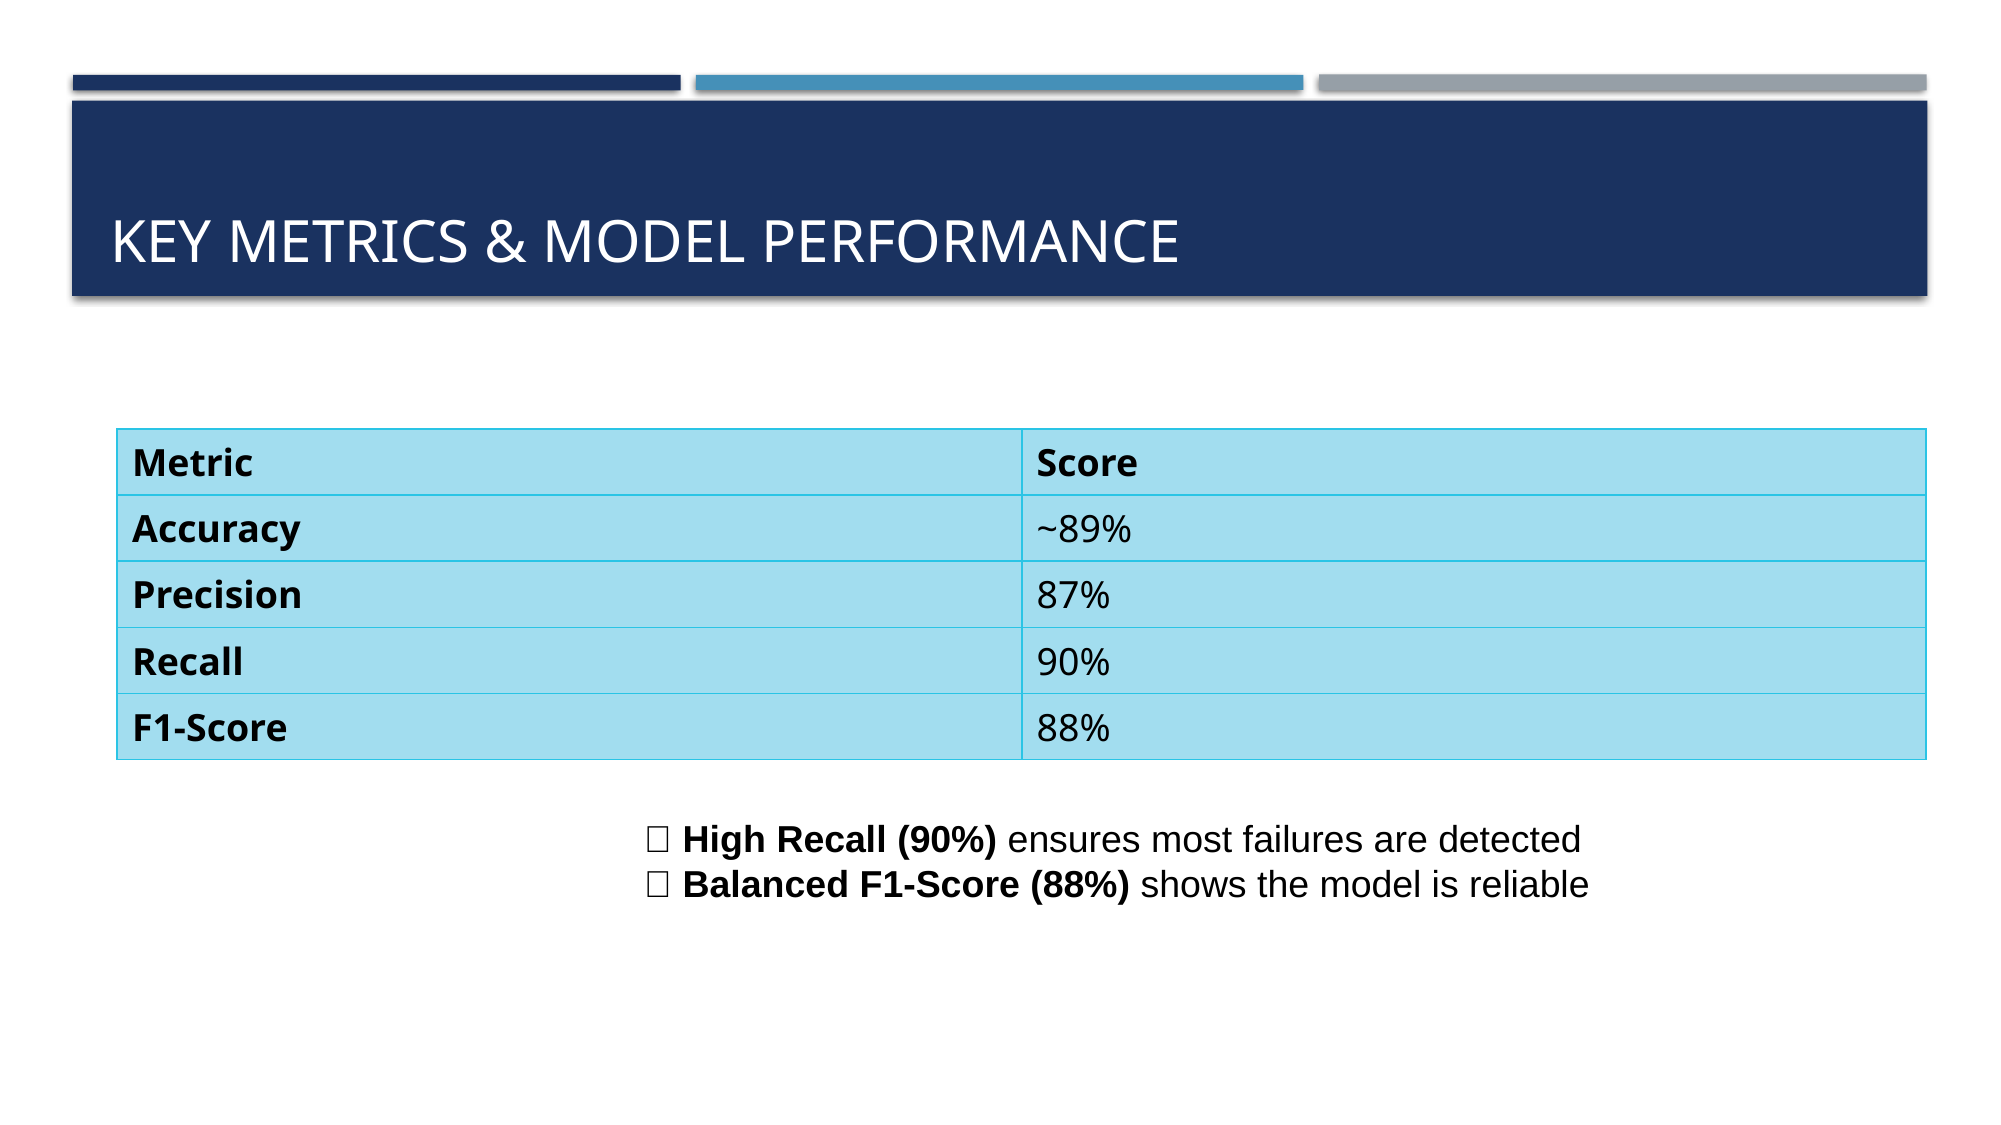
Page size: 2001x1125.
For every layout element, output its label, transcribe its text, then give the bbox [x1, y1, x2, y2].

table_header Score [1023, 430, 1925, 494]
table_cell Precision [118, 562, 1021, 627]
table_header Metric [118, 430, 1021, 494]
table_cell 87% [1023, 562, 1925, 627]
table_cell ~89% [1023, 496, 1925, 560]
title KEY METRICS & MODEL PERFORMANCE [95, 115, 1905, 282]
table_cell Recall [118, 628, 1021, 693]
table_cell Accuracy [118, 496, 1021, 560]
table_cell 88% [1023, 694, 1925, 759]
text_box 🔹 High Recall (90%) ensures most failures are detected 🔹 Balanced F1-Score (88%) shows the model is reliable [628, 807, 1605, 913]
table_cell 90% [1023, 628, 1925, 693]
table_cell F1-Score [118, 694, 1021, 759]
